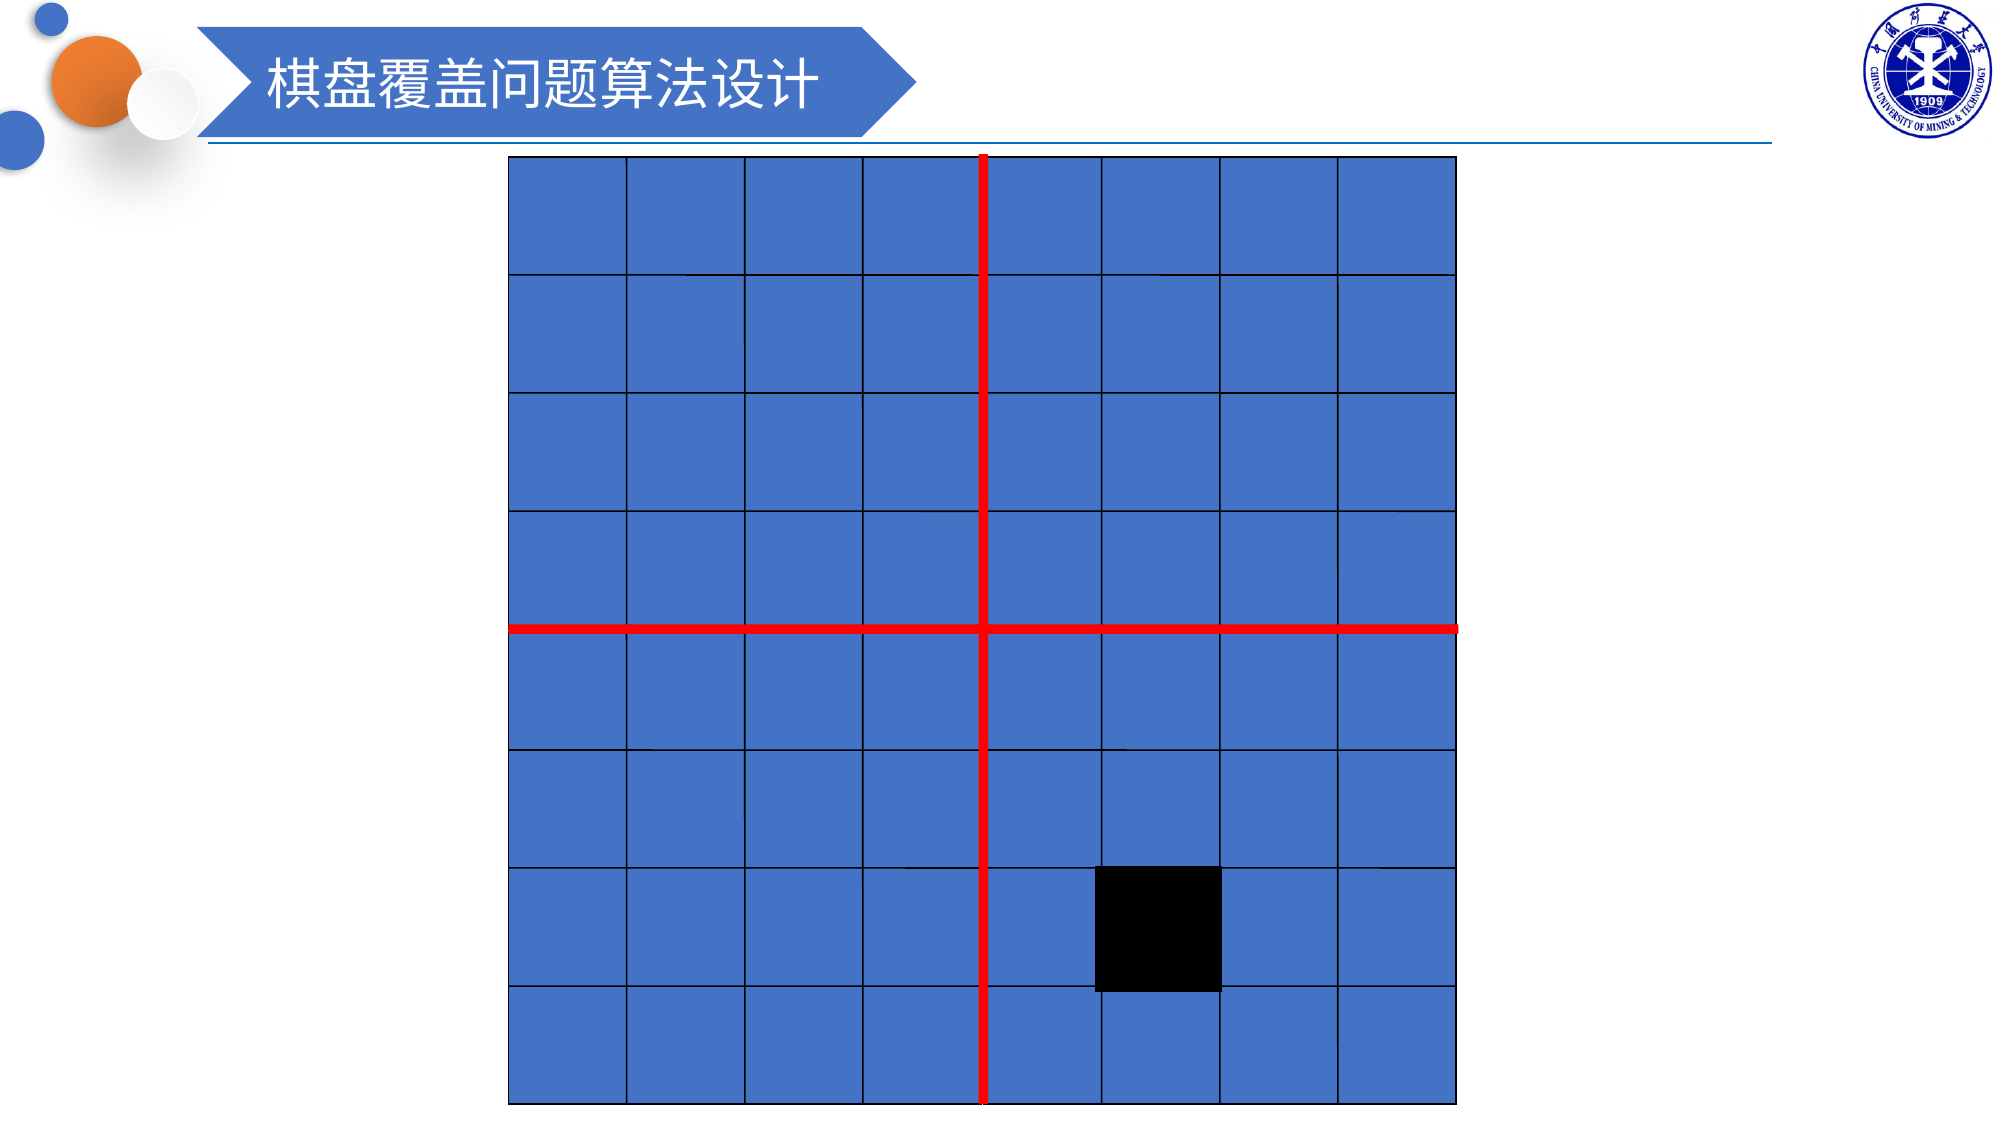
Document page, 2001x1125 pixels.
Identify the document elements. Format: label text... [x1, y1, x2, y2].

text_box [627, 631, 744, 750]
text_box [984, 275, 1101, 392]
text_box [984, 987, 1101, 1105]
text_box [1102, 512, 1219, 629]
text_box [745, 987, 862, 1105]
text_box [1221, 868, 1337, 986]
text_box [1102, 156, 1219, 274]
text_box [508, 751, 626, 867]
text_box [745, 631, 862, 750]
text_box [508, 512, 626, 629]
text_box [508, 156, 626, 274]
text_box [863, 987, 981, 1105]
text_box [508, 868, 626, 986]
text_box [1095, 866, 1221, 992]
text_box [984, 393, 1101, 511]
text_box [863, 631, 981, 750]
text_box [863, 156, 981, 275]
text_box [984, 868, 1095, 986]
text_box [984, 751, 1101, 867]
text_box [1220, 393, 1337, 511]
text_box [627, 393, 744, 511]
text_box [1220, 631, 1337, 750]
text_box [508, 631, 626, 750]
text_box [1338, 868, 1456, 986]
text_box [1220, 512, 1337, 629]
text_box [863, 276, 981, 511]
text_box [745, 393, 862, 511]
text_box [984, 156, 1101, 274]
text_box [1102, 631, 1219, 750]
text_box [1338, 751, 1456, 867]
text_box [1220, 987, 1337, 1105]
text_box [863, 751, 981, 867]
text_box [1338, 512, 1456, 629]
text_box [627, 512, 744, 629]
text_box [863, 868, 981, 986]
text_box [1220, 156, 1337, 392]
picture [1855, 0, 2000, 141]
text_box [1338, 156, 1456, 275]
text_box [1338, 276, 1456, 511]
text_box [984, 631, 1101, 750]
text_box [1102, 751, 1219, 866]
text_box [745, 751, 862, 867]
text_box [863, 512, 981, 629]
text_box [745, 156, 862, 392]
text_box [508, 987, 626, 1105]
text_box [627, 751, 744, 867]
text_box [1338, 987, 1456, 1105]
text_box [627, 275, 744, 392]
text_box [1102, 393, 1219, 511]
text_box [1220, 751, 1337, 867]
text_box [1102, 992, 1219, 1105]
text_box [627, 156, 744, 274]
text_box 棋盘覆盖问题算法设计 [196, 26, 917, 138]
text_box [627, 987, 744, 1105]
text_box [745, 512, 862, 629]
text_box [508, 393, 626, 511]
text_box [1102, 275, 1219, 392]
text_box [508, 275, 626, 392]
text_box [745, 868, 862, 986]
text_box [627, 868, 744, 986]
text_box [1338, 631, 1456, 750]
text_box [984, 512, 1101, 629]
